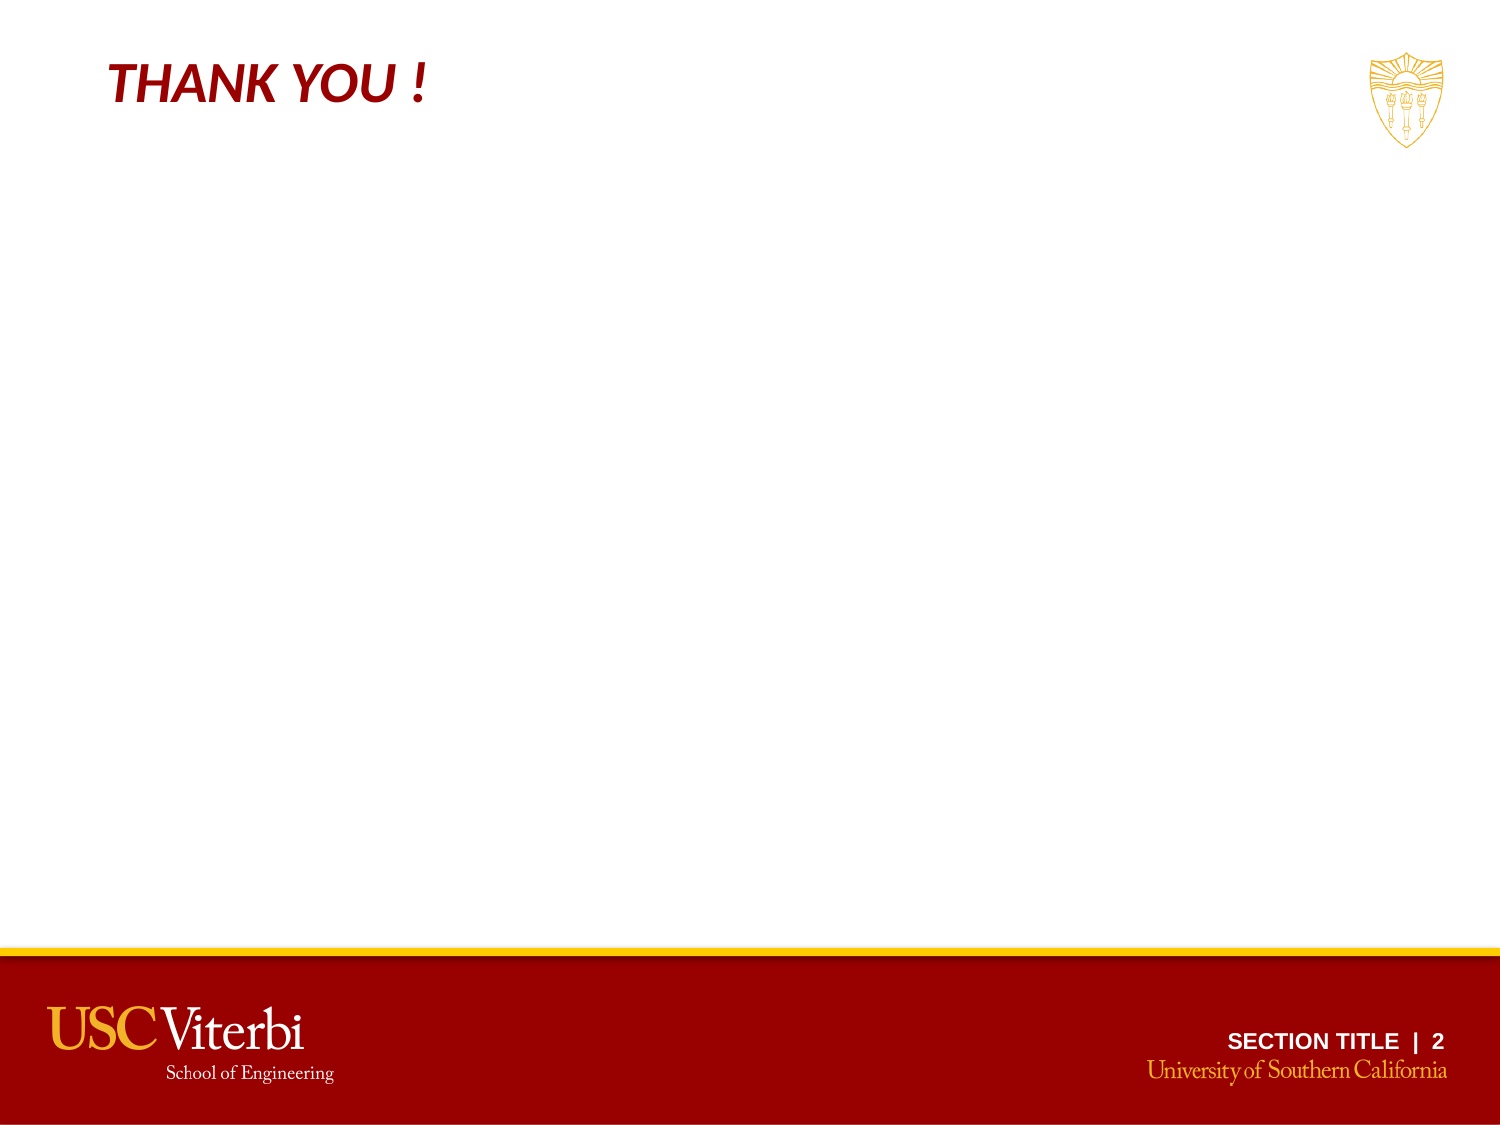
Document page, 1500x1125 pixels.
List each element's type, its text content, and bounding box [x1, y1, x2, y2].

picture [1147, 1059, 1447, 1086]
picture [1345, 39, 1468, 162]
text_box THANK YOU ! [92, 37, 1327, 122]
picture [47, 1006, 334, 1084]
text_box SECTION TITLE | 2 [1193, 1019, 1460, 1072]
